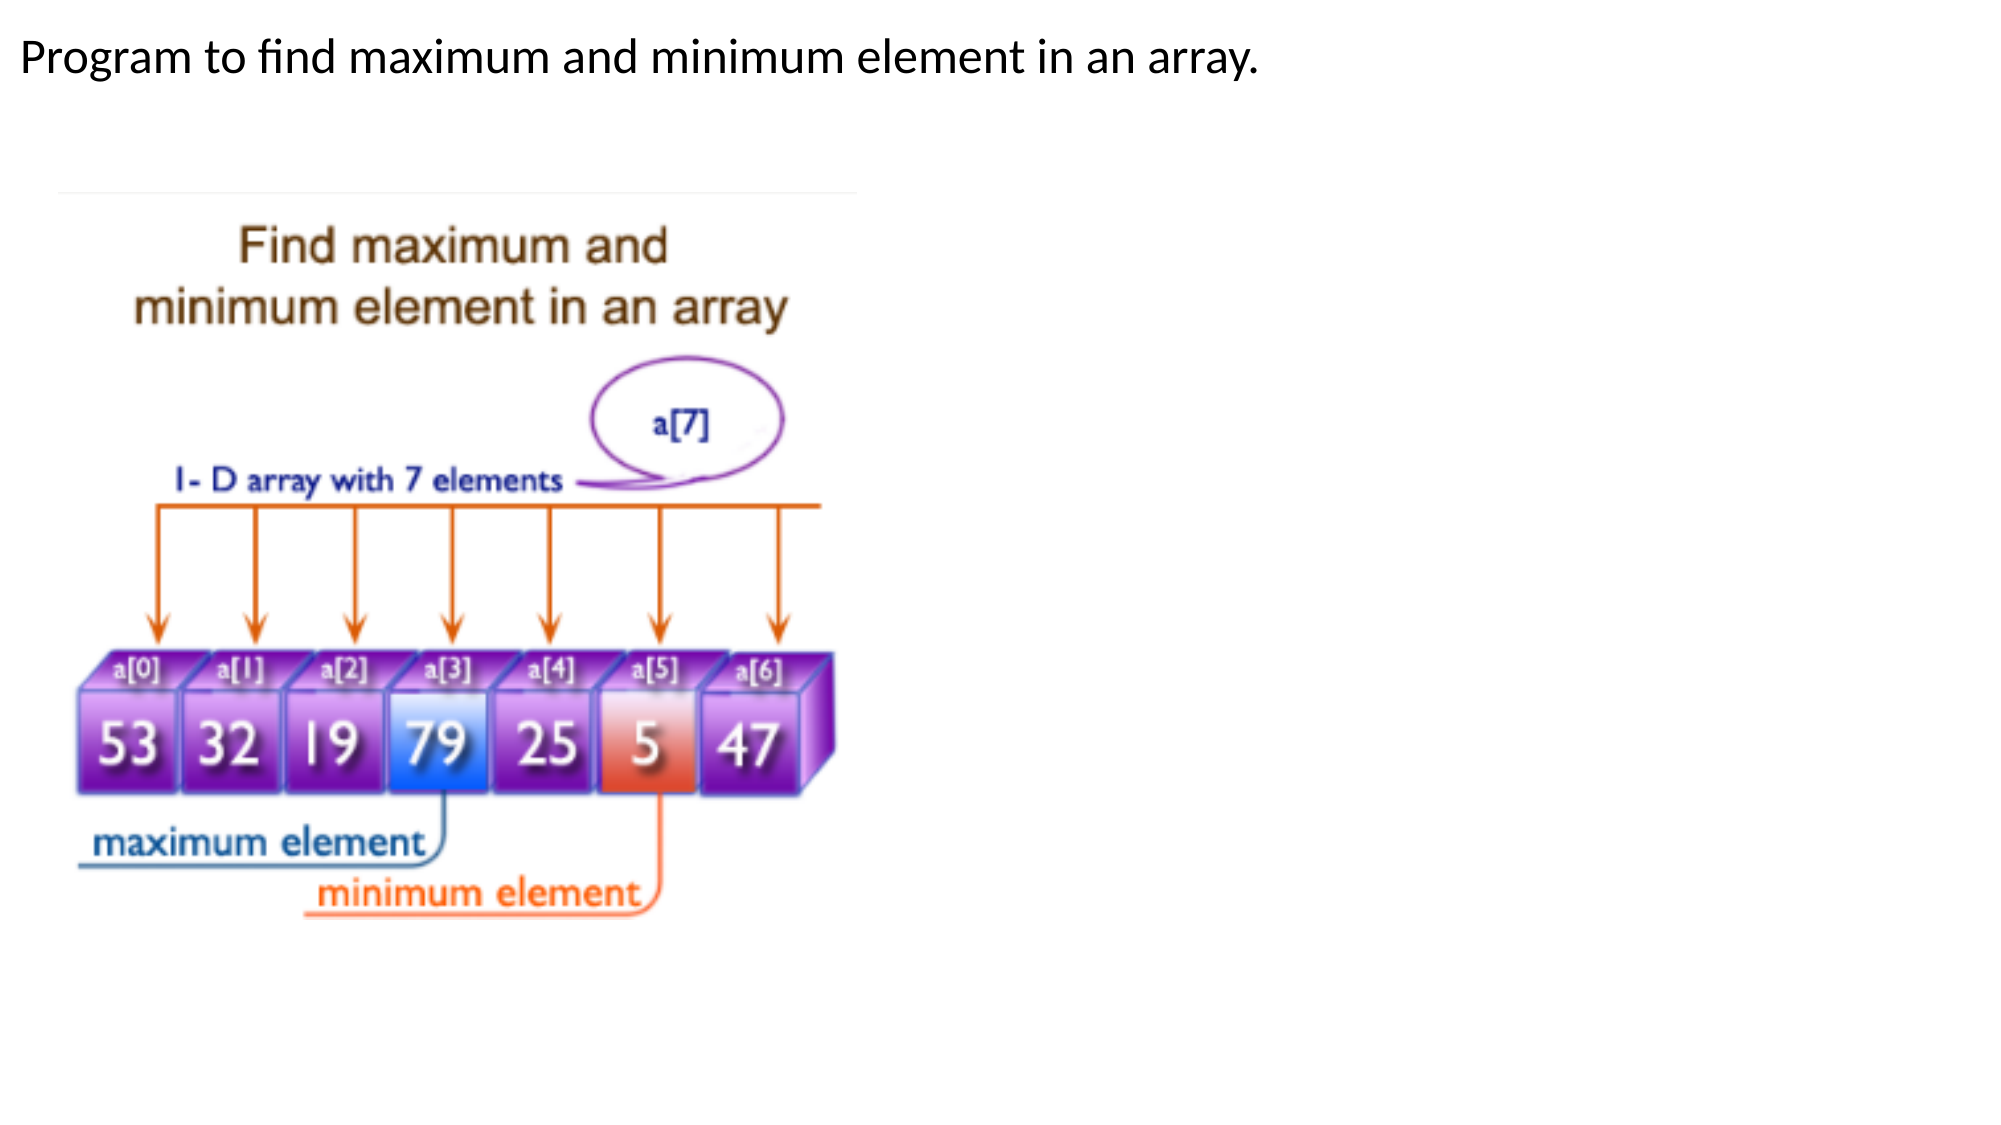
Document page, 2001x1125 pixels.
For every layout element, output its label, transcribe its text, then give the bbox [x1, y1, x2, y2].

picture [58, 192, 857, 920]
text_box Program to find maximum and minimum element in an array. [5, 16, 1276, 92]
